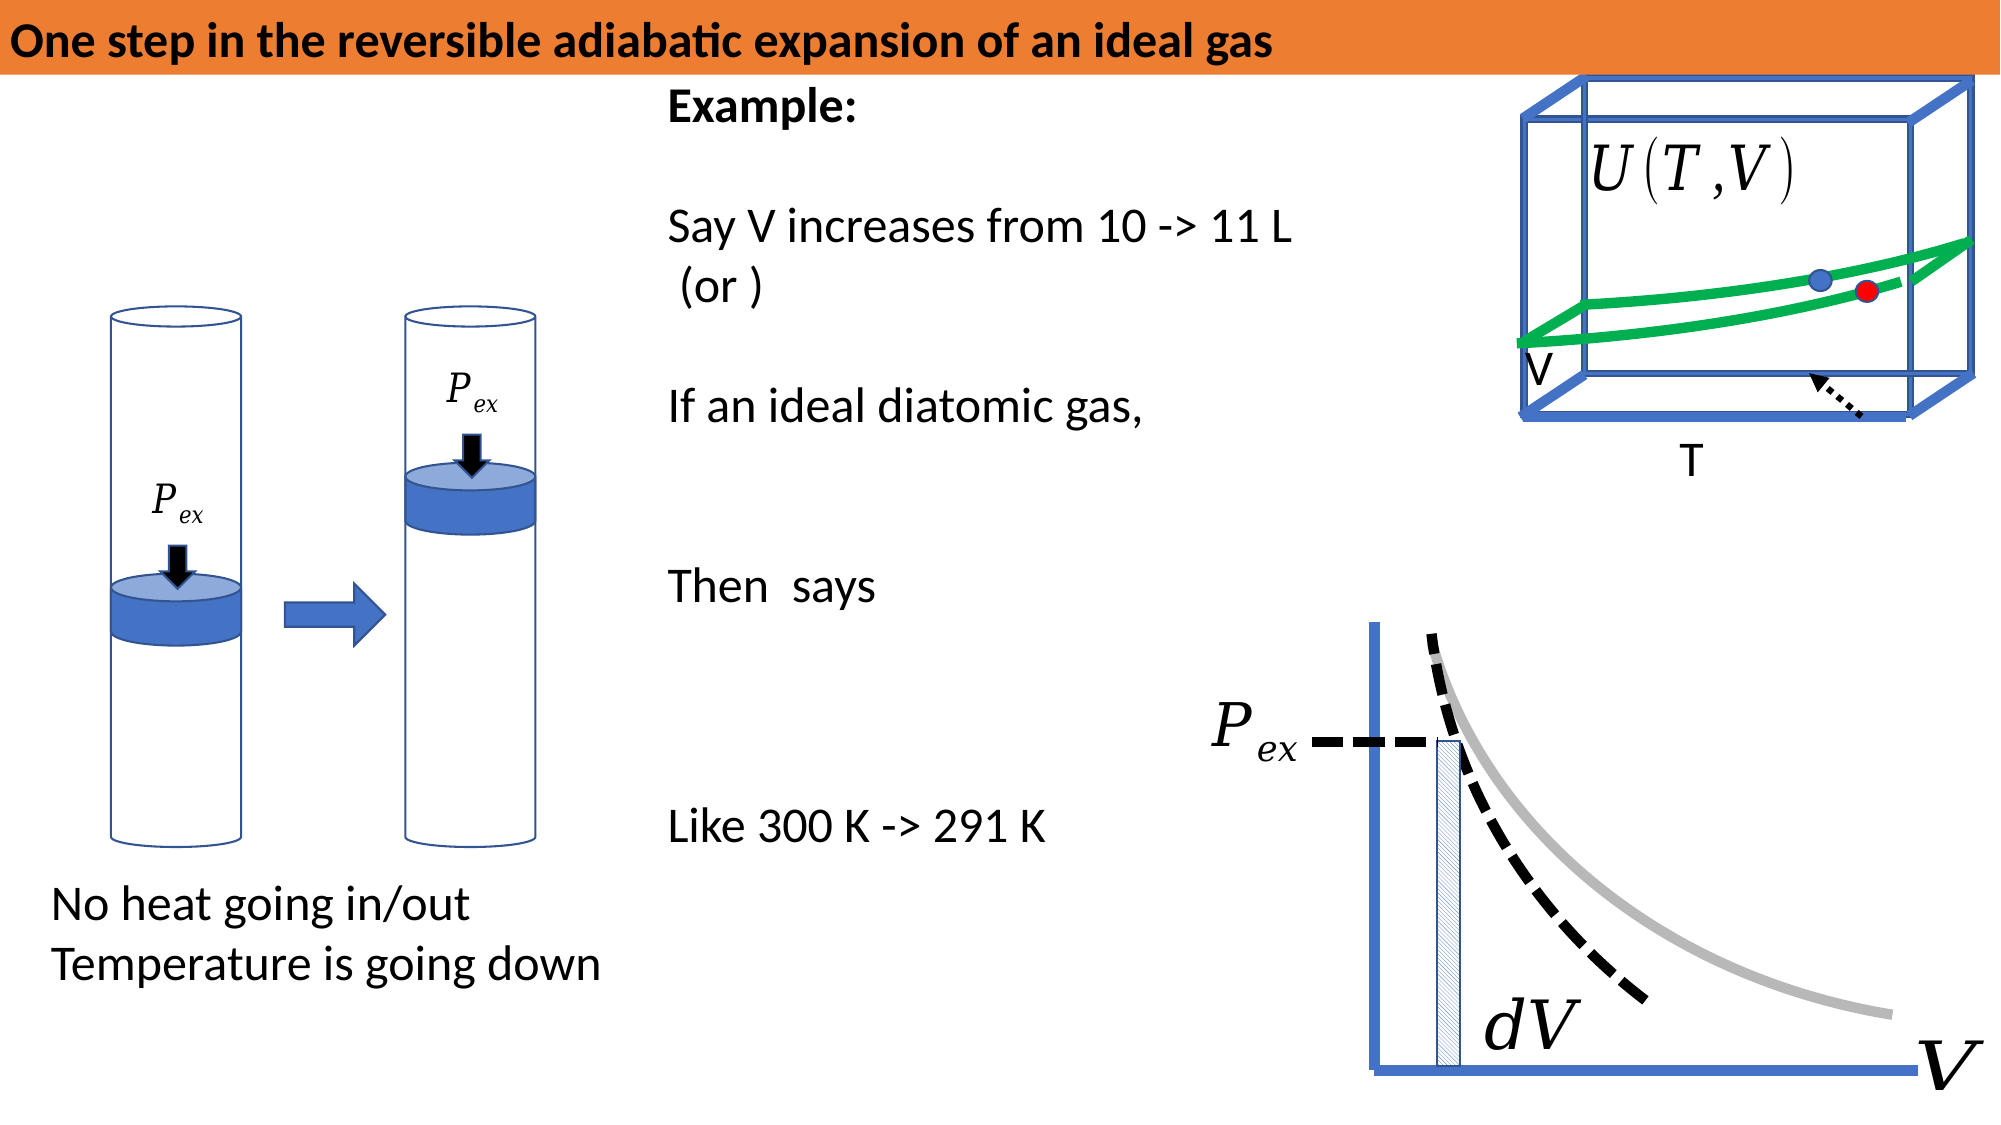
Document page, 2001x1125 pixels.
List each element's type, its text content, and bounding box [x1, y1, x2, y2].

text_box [679, 0, 2000, 459]
text_box One step in the reversible adiabatic expansion of an ideal gas [0, 0, 679, 75]
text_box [36, 306, 724, 1000]
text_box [1208, 18, 2000, 1124]
